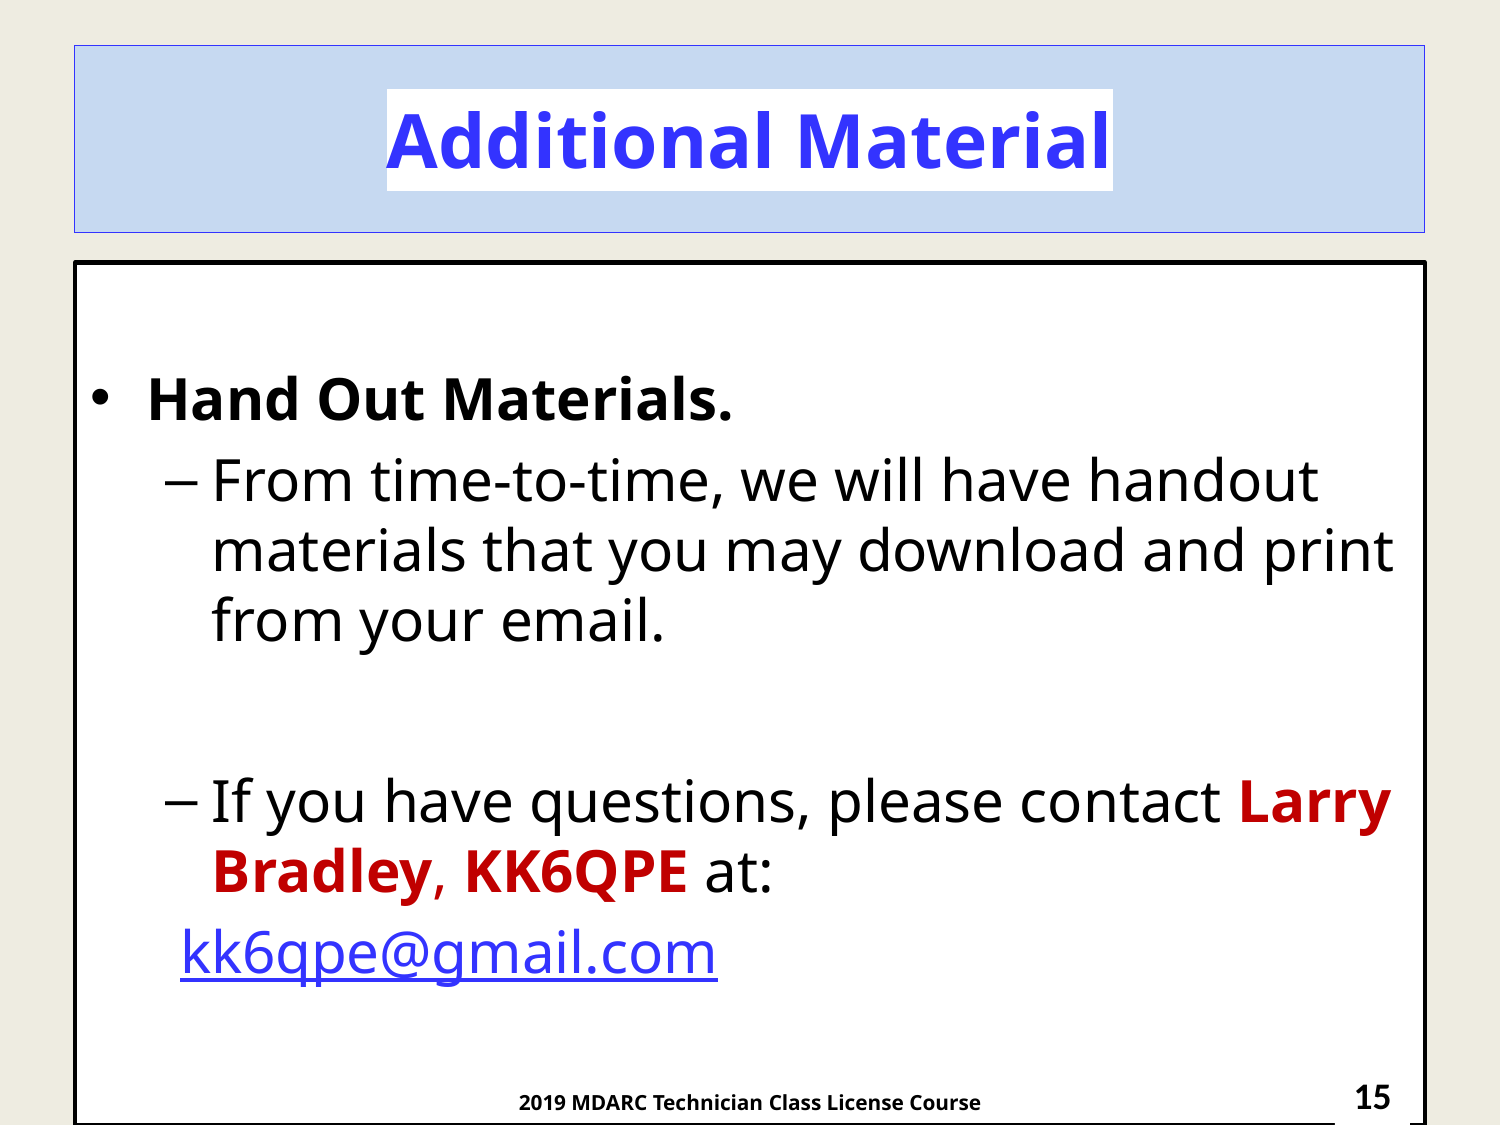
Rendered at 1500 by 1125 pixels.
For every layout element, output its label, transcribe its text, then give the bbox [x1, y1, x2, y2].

list Hand Out Materials. From time-to-time, we will have handout materials that you may download and print from your email. If you have questions, please contact Larry Bradley, KK6QPE at: kk6qpe@gmail.com [75, 262, 1425, 1125]
text_box 15 [1334, 1064, 1410, 1125]
footer 2019 MDARC Technician Class License Course [450, 1080, 1050, 1125]
text_box Additional Material [74, 45, 1425, 233]
